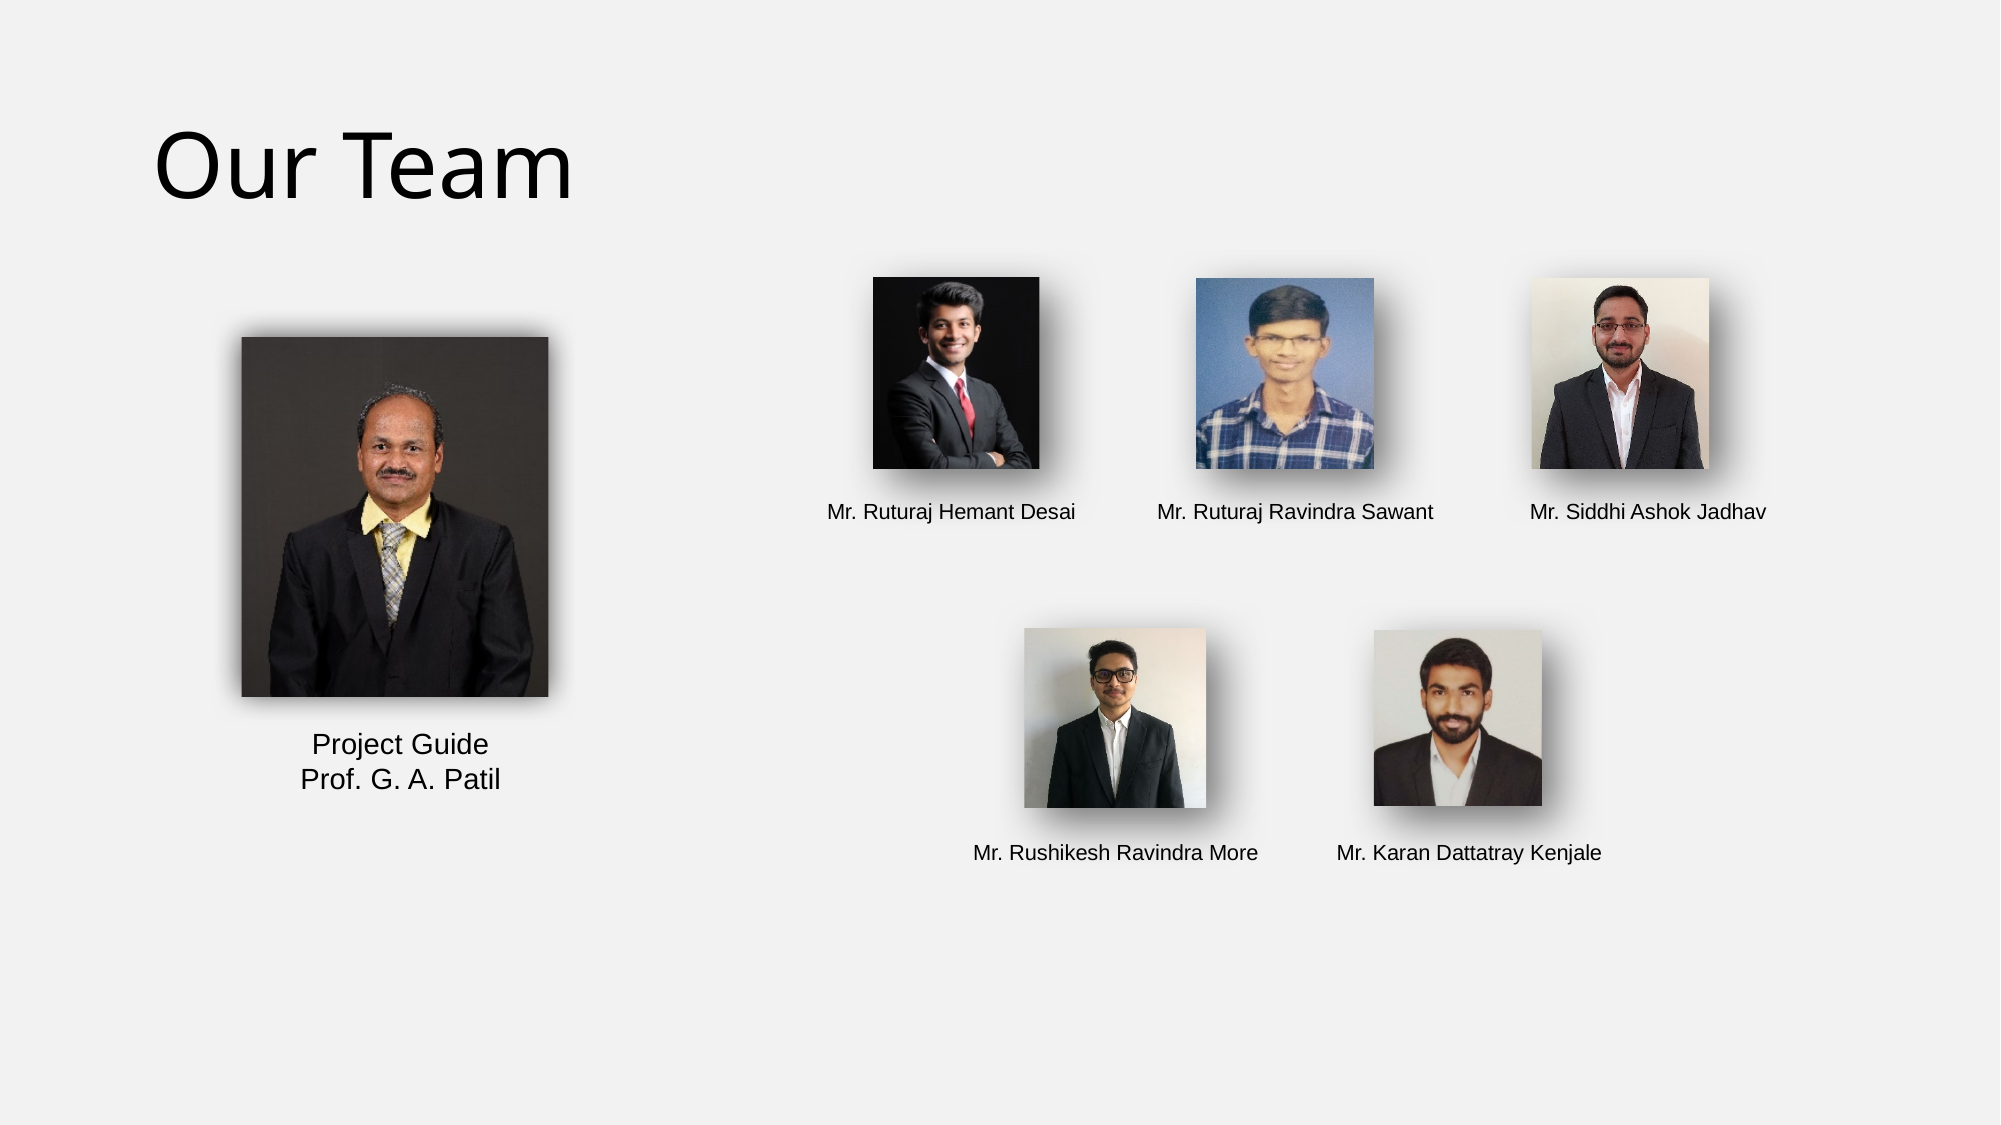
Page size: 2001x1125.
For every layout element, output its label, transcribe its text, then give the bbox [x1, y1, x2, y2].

picture [241, 337, 549, 697]
text_box Mr. Ruturaj Hemant Desai Mr. Ruturaj Ravindra Sawant Mr. Siddhi Ashok Jadhav [806, 489, 1798, 531]
picture [1196, 278, 1374, 469]
picture [1024, 628, 1207, 808]
text_box Project Guide Prof. G. A. Patil [241, 718, 560, 803]
picture [1373, 630, 1542, 806]
picture [1531, 278, 1710, 469]
text_box Mr. Rushikesh Ravindra More Mr. Karan Dattatray Kenjale [958, 831, 1798, 918]
title Our Team [137, 59, 1863, 278]
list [873, 277, 1040, 469]
